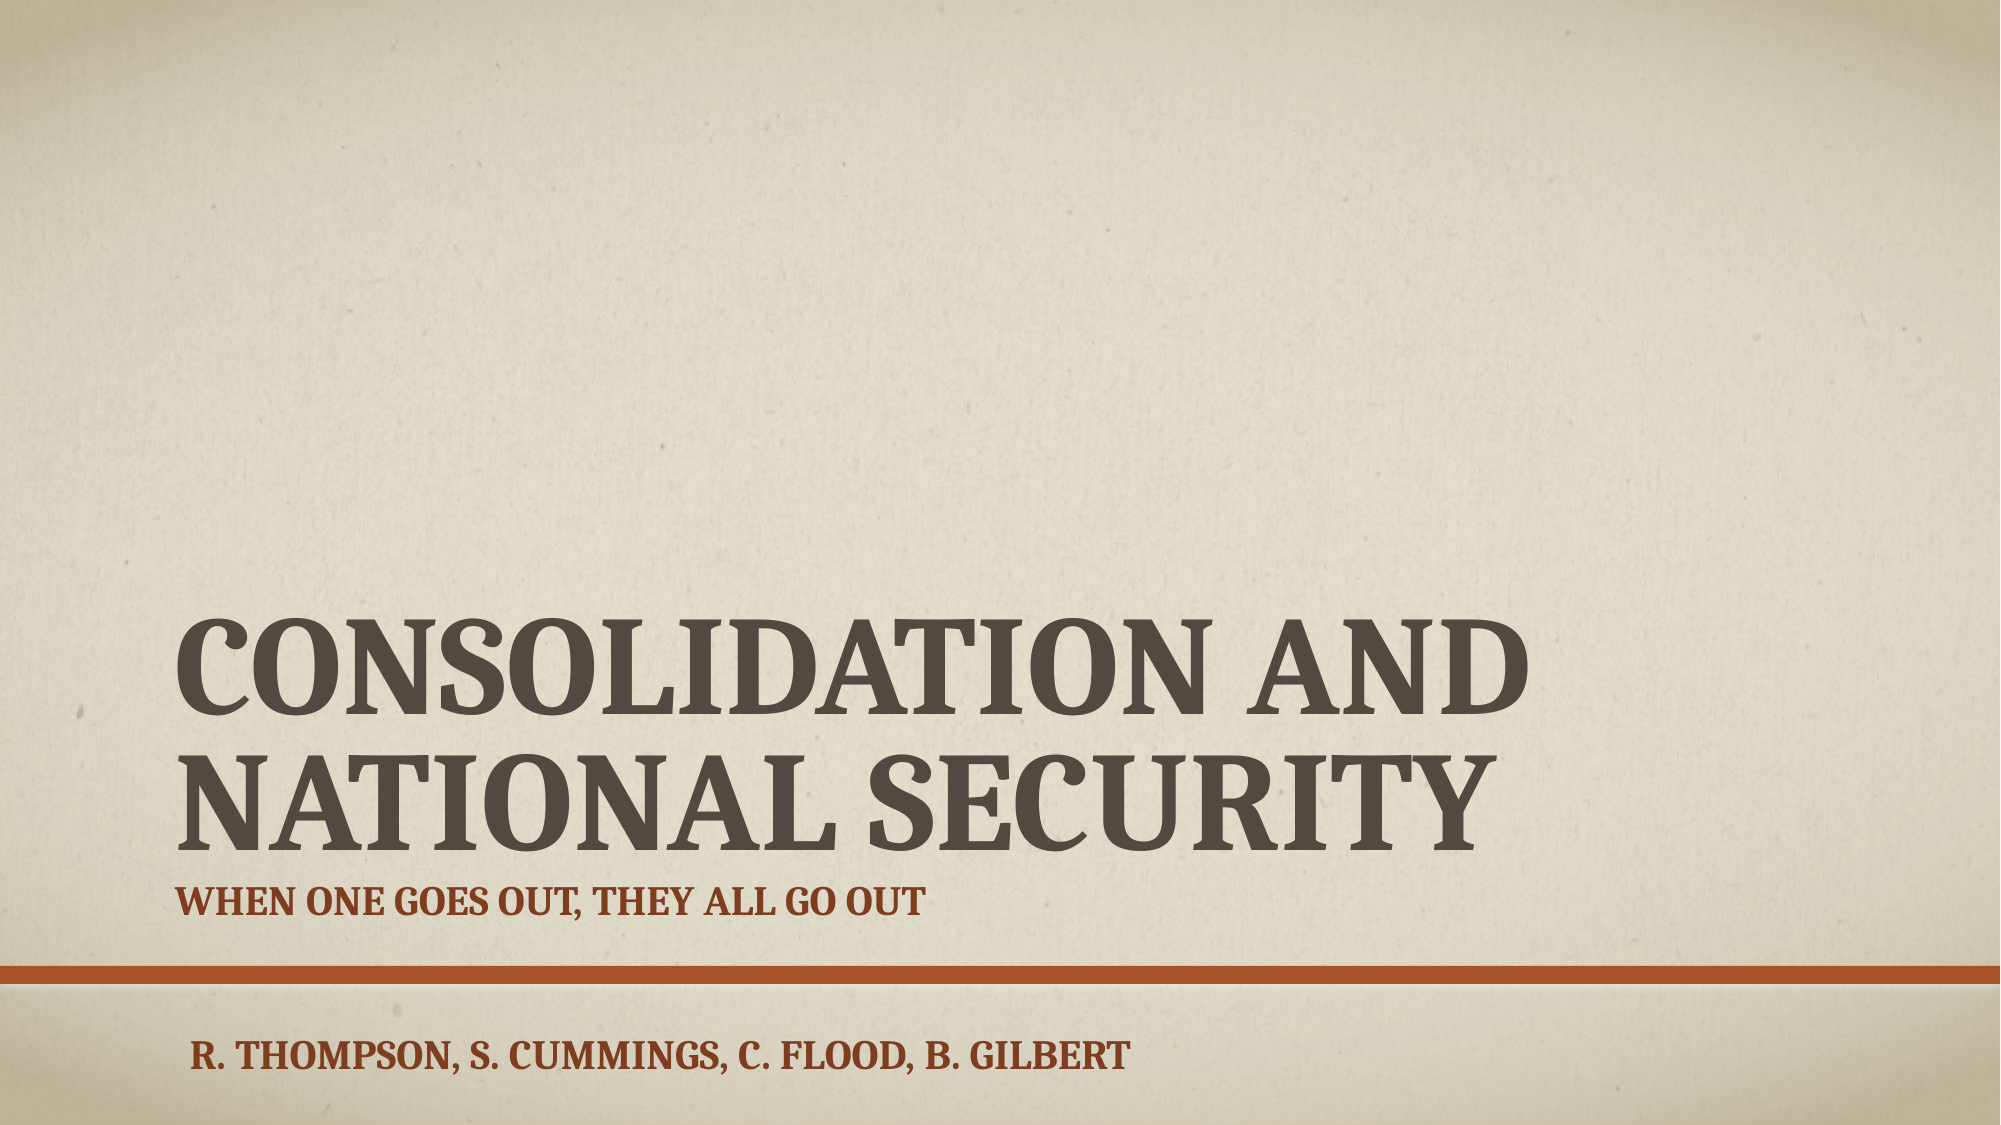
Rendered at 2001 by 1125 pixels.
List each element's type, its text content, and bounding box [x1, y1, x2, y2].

subtitle When one goes out, they all go out [174, 879, 1825, 940]
picture [0, 0, 2001, 970]
picture [0, 987, 2001, 1125]
title Consolidation and National Security [174, 427, 1825, 878]
text_box R. Thompson, S. Cummings, C. Flood, B. Gilbert [174, 1026, 1825, 1086]
